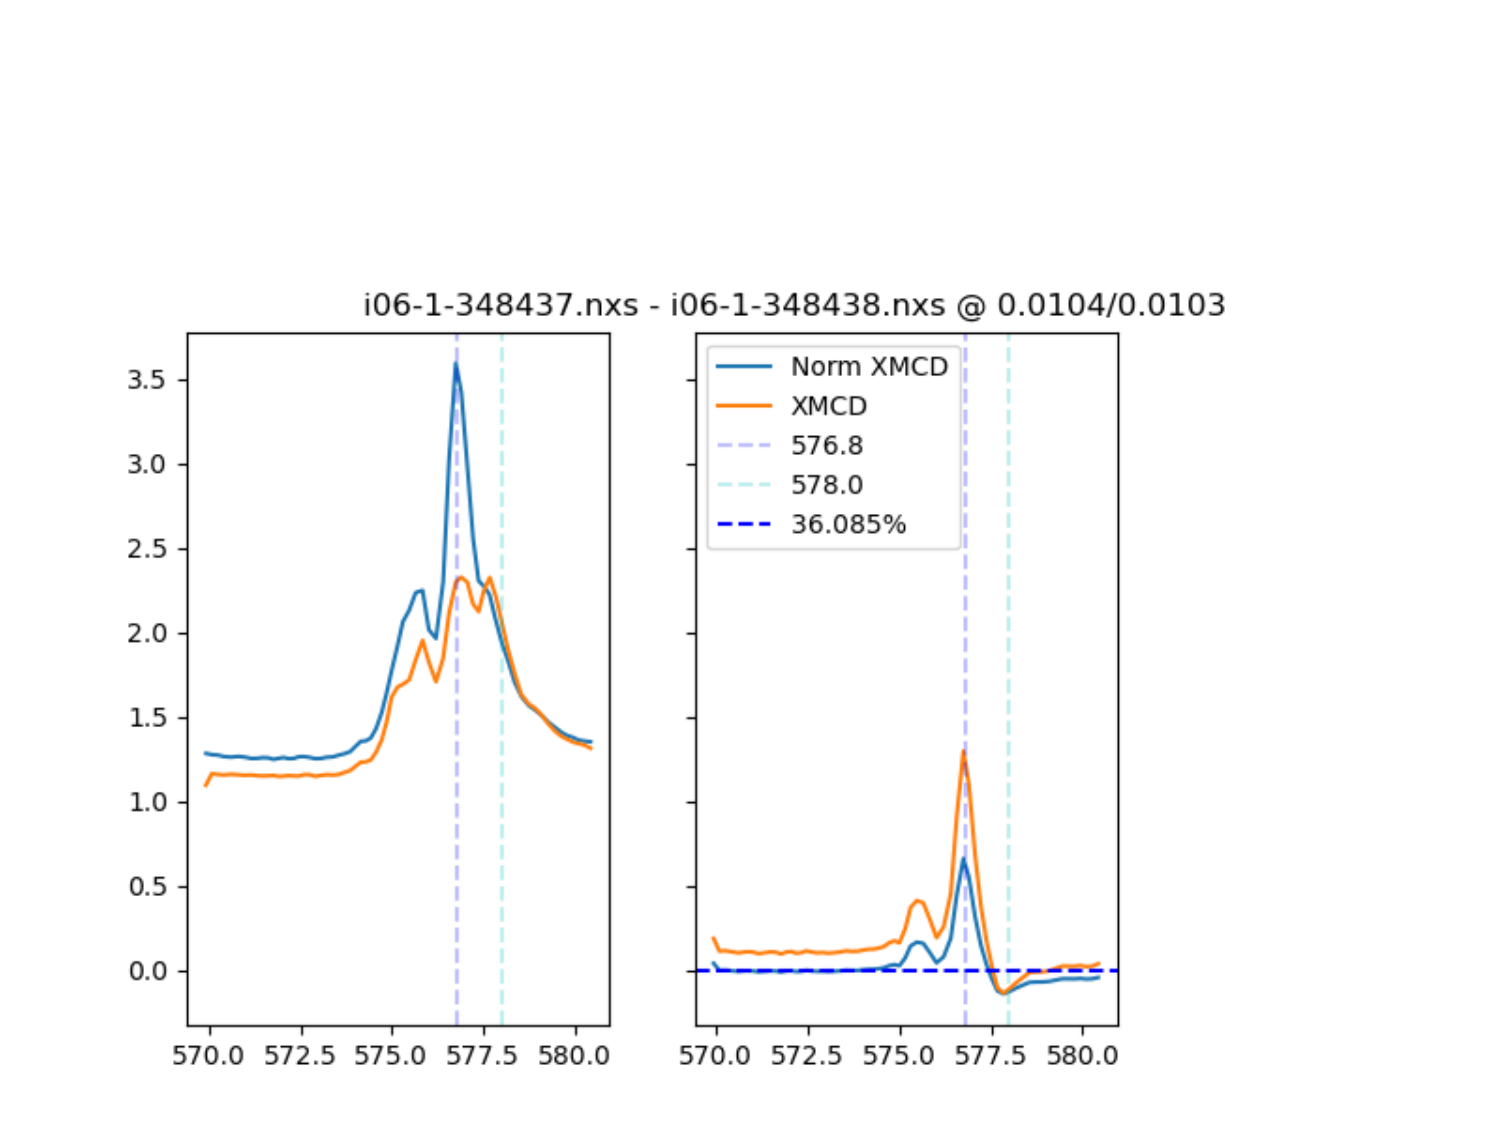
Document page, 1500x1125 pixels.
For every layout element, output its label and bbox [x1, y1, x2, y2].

picture [37, 224, 1238, 1125]
